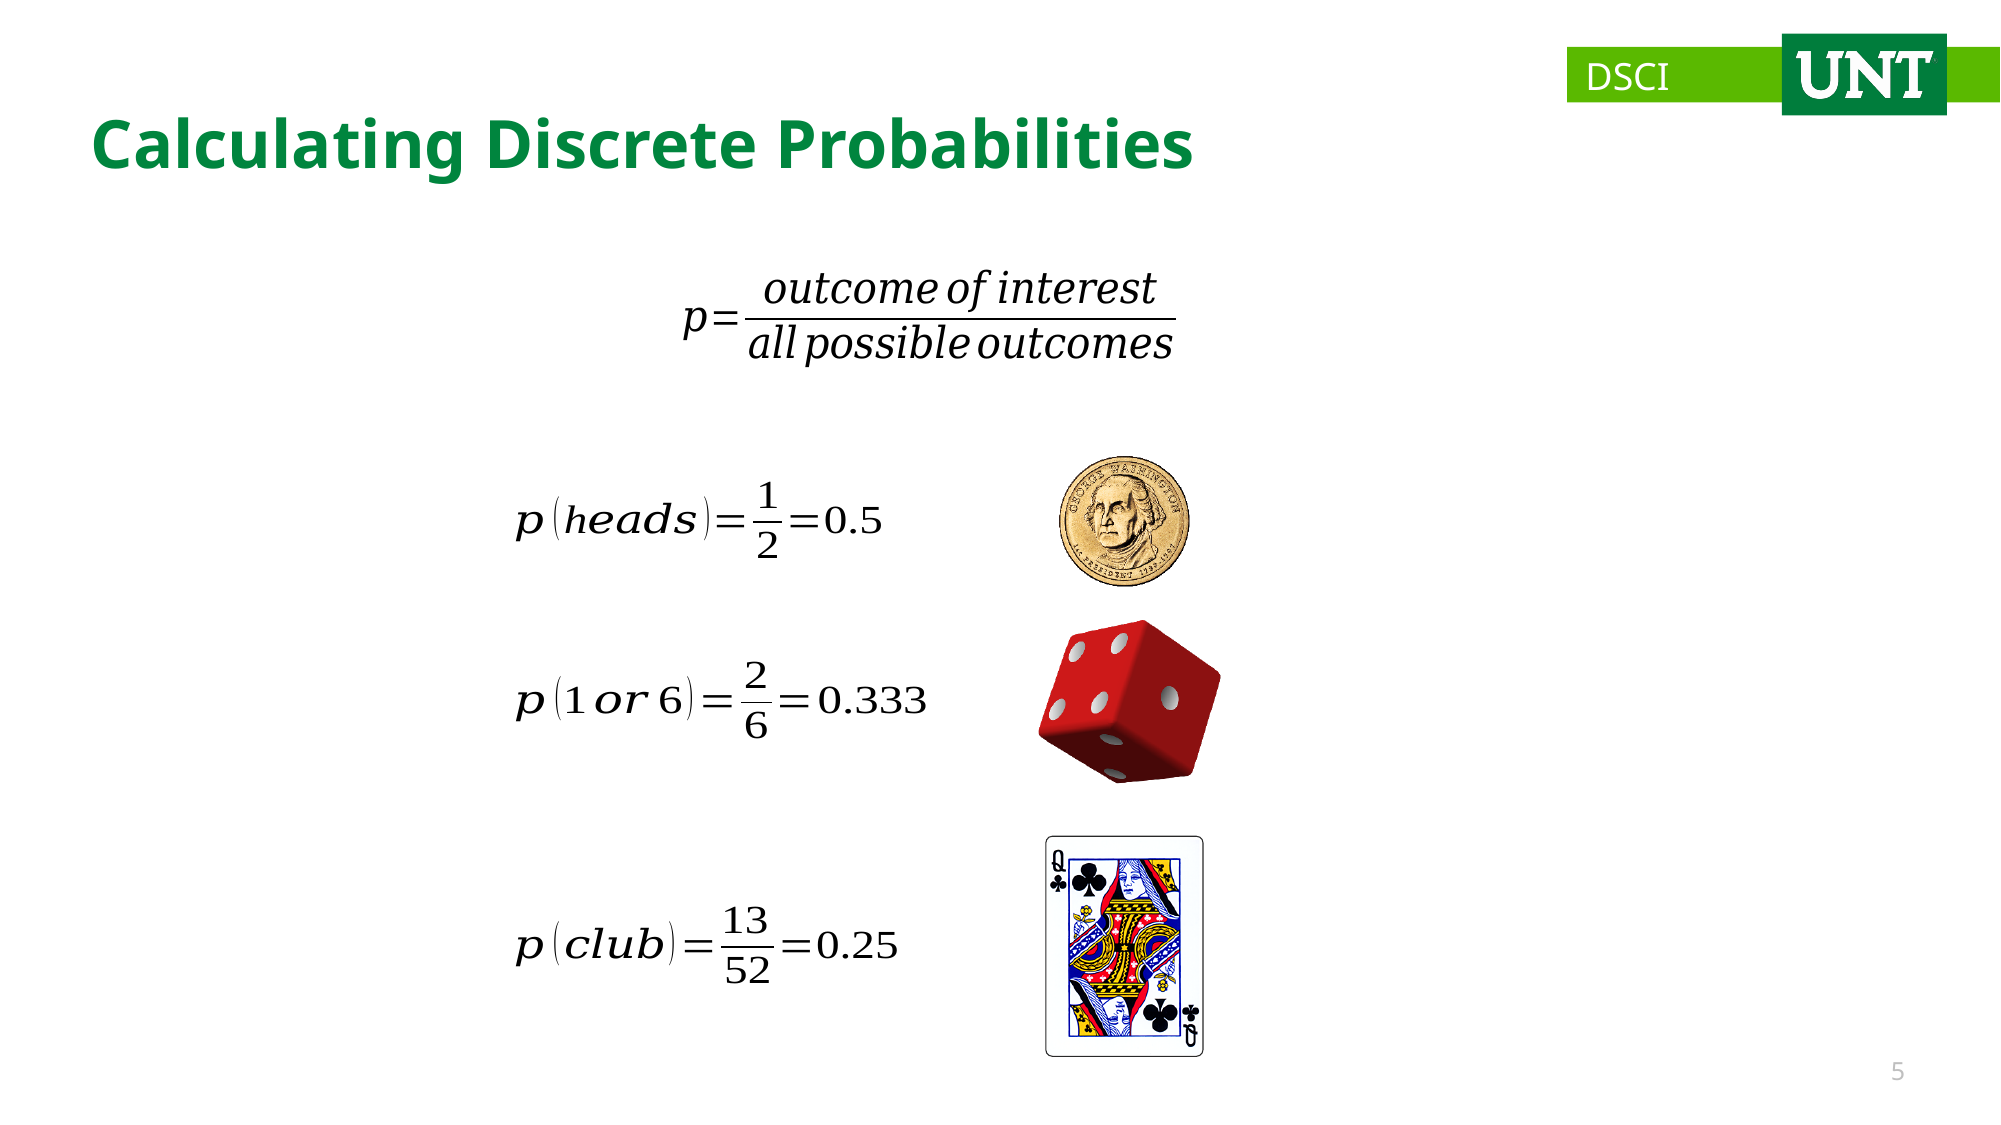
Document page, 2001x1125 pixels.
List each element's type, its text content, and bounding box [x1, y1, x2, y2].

title Calculating Discrete Probabilities [75, 59, 1786, 234]
picture [1795, 51, 1938, 99]
picture [1045, 836, 1203, 1057]
picture [1058, 455, 1190, 587]
picture [1038, 620, 1231, 802]
slide_number 5 [1859, 1042, 1937, 1103]
